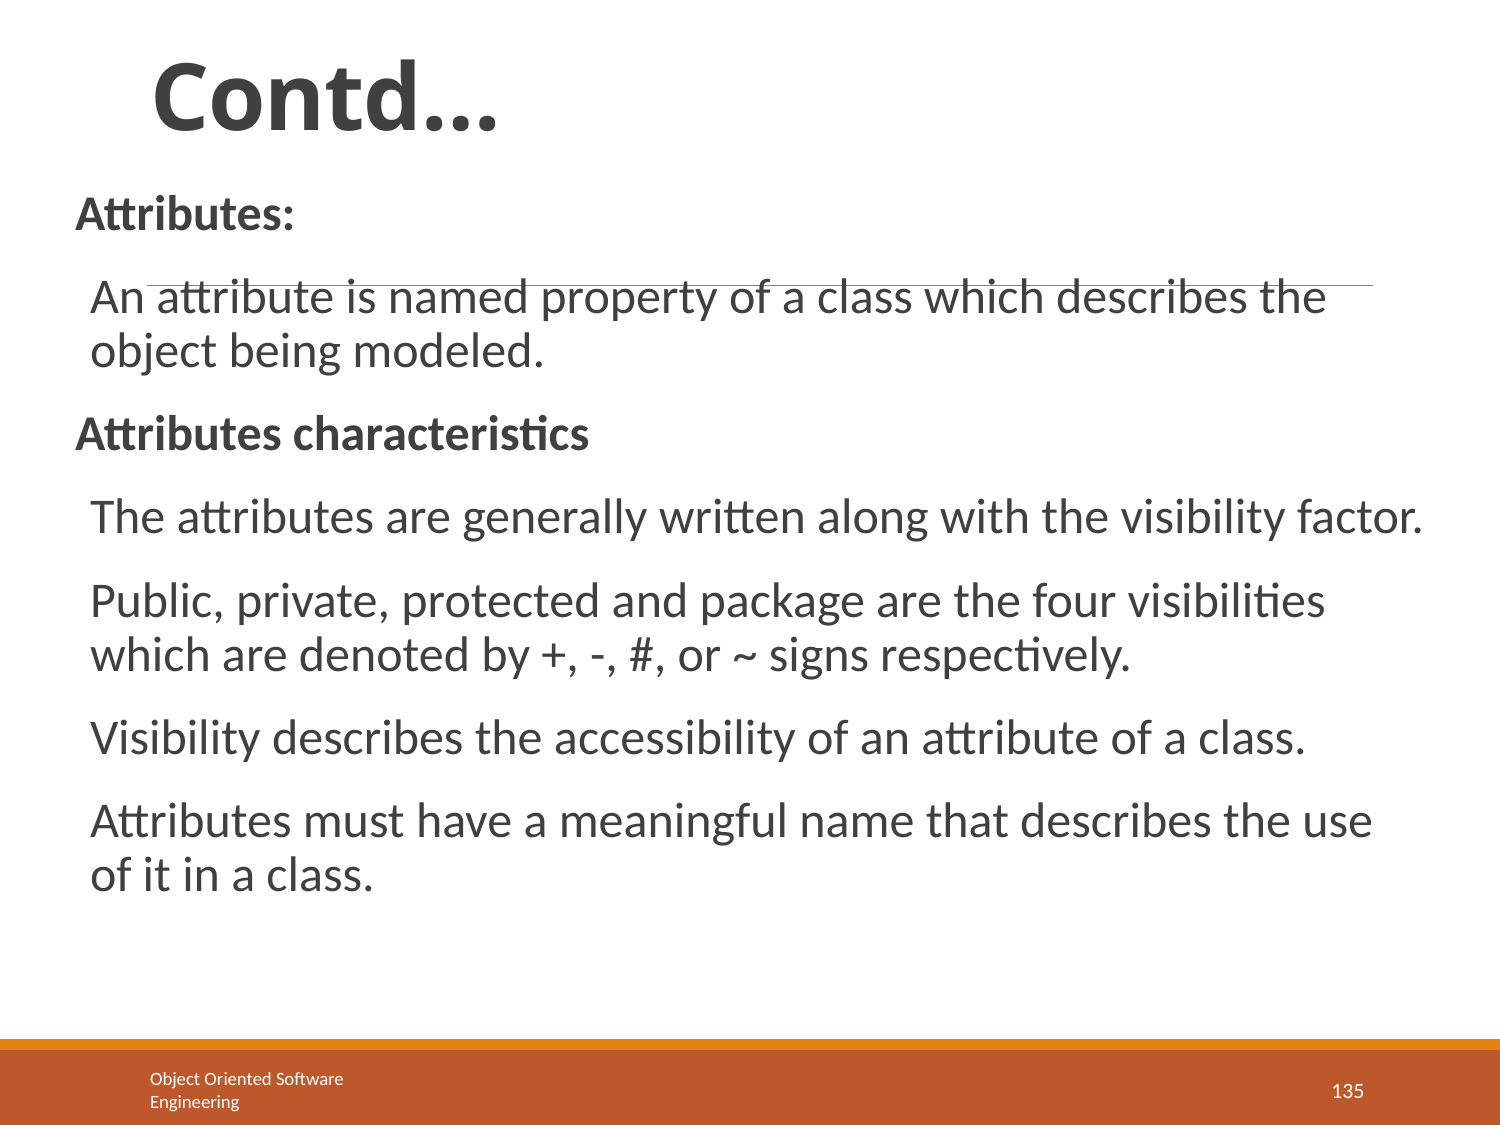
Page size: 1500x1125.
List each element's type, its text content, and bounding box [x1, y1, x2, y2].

title Contd… [135, 47, 1373, 157]
slide_number Object Oriented Software Engineering [135, 1059, 440, 1120]
list Attributes: An attribute is named property of a class which describes the object being modeled. Attributes characteristics The attributes are generally written along with the visibility factor. Public, private, protected and package are the four visibilities which are denoted by +, -, #, or ~ signs respectively. Visibility describes the accessibility of an attribute of a class. Attributes must have a meaningful name that describes the use of it in a class. [75, 179, 1425, 986]
text_box [525, 1024, 1000, 1085]
slide_number 135 [1218, 1059, 1380, 1120]
